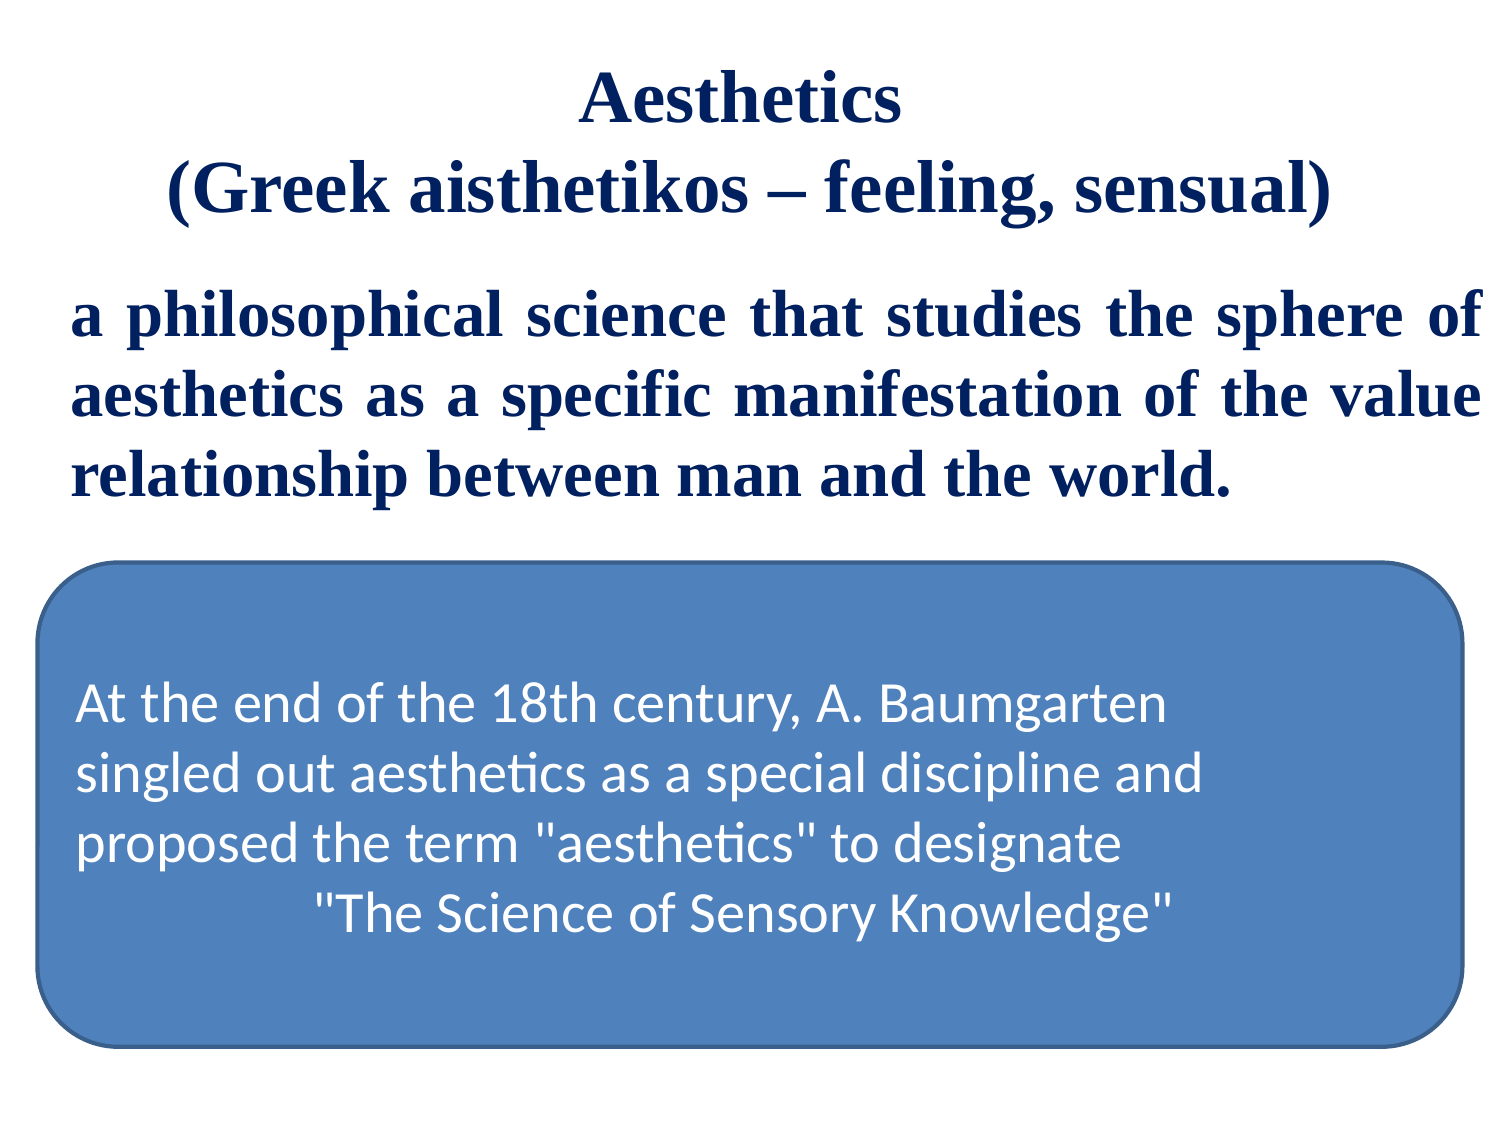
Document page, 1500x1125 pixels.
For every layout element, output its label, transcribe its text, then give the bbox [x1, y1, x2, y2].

list a philosophical science that studies the sphere of aesthetics as a specific manifestation of the value relationship between man and the world. [37, 262, 1500, 1125]
title Aesthetics (Greek aisthetikos – feeling, sensual) [75, 50, 1425, 225]
text_box At the end of the 18th century, A. Baumgarten singled out aesthetics as a special discipline and proposed the term "aesthetics" to designate "The Science of Sensory Knowledge" [35, 560, 1465, 1049]
